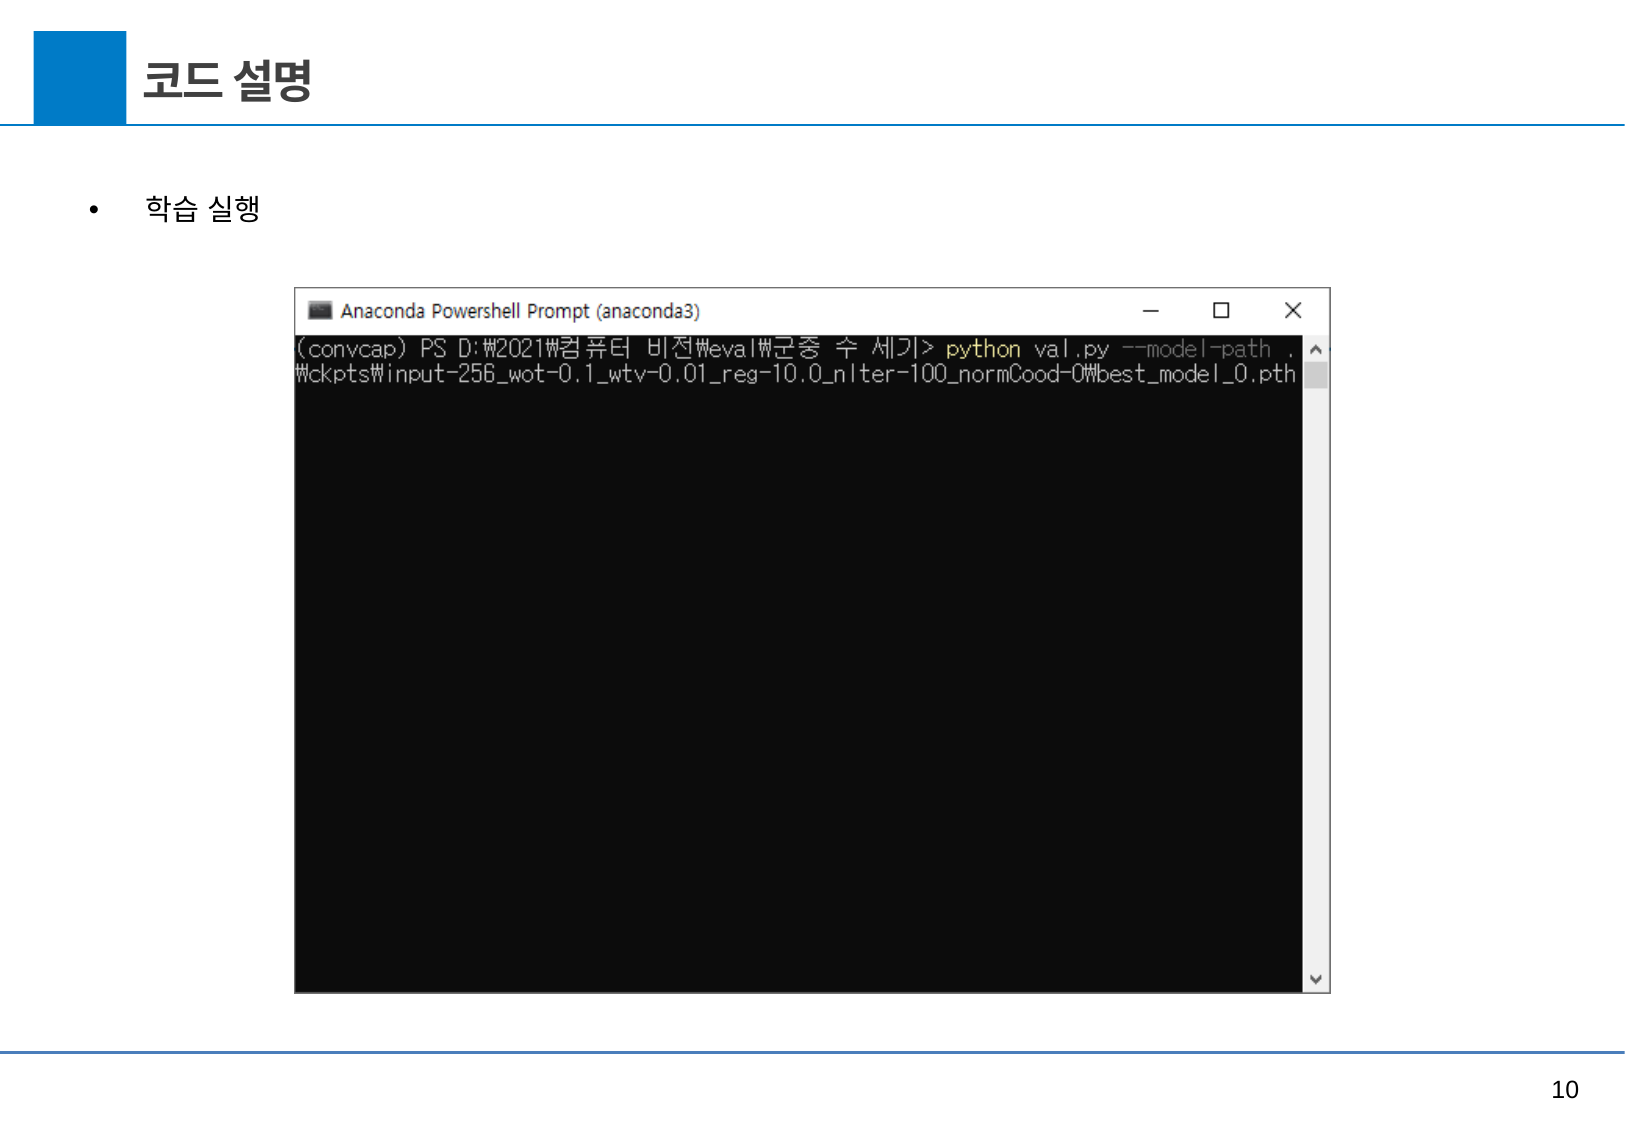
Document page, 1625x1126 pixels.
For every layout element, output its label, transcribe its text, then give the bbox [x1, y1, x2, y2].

text_box 학습 실행 [74, 166, 1551, 234]
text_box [45, 42, 1274, 114]
picture [294, 287, 1331, 994]
